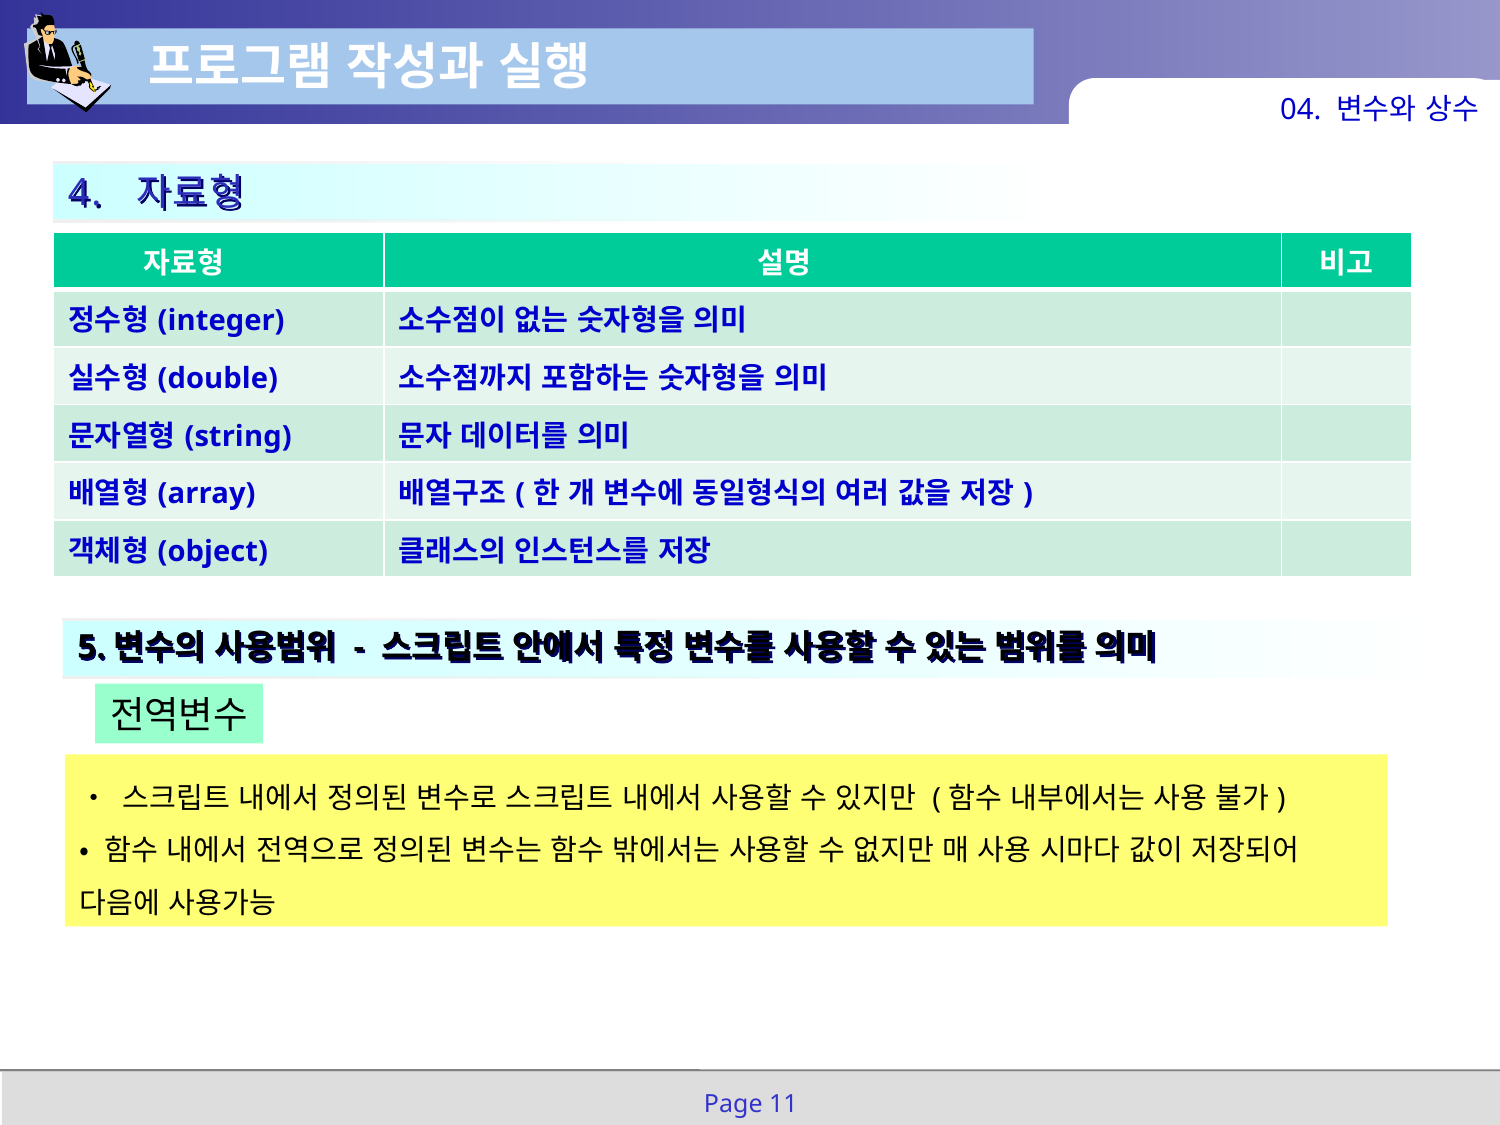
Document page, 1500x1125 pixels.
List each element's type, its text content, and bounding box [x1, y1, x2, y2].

table_cell 정수형(integer) [54, 292, 383, 346]
slide_number Page 11 [682, 1079, 819, 1124]
table_cell 클래스의 인스턴스를 저장 [385, 521, 1281, 576]
table_cell 객체형(object) [54, 521, 383, 576]
table_cell 배열형(array) [54, 463, 383, 519]
text_box 04. 변수와 상수 [1080, 84, 1486, 131]
table_cell [1282, 463, 1411, 519]
text_box 프로그램 작성과 실행 [133, 26, 880, 102]
table_cell 문자 데이터를 의미 [385, 405, 1281, 461]
table_cell [1282, 348, 1411, 404]
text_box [52, 160, 1059, 223]
table_header 비고 [1282, 233, 1411, 287]
table_cell 소수점이 없는 숫자형을 의미 [385, 292, 1281, 346]
text_box • 스크립트 내에서 정의된 변수로 스크립트 내에서 사용할 수 있지만 (함수 내부에서는 사용 불가) • 함수 내에서 전역으로 정의된 변수는 함수 밖에서는 사용할 수 없지만 매 사용 시마다 값이 저장되어 다음에 사용가능 [64, 754, 1388, 927]
text_box 전역변수 [95, 688, 263, 744]
table_header 설명 [385, 233, 1281, 287]
table_cell [1282, 521, 1411, 576]
table_cell [1282, 292, 1411, 346]
table_cell 소수점까지 포함하는 숫자형을 의미 [385, 348, 1281, 404]
table_header 자료형 [54, 233, 383, 287]
table_cell 배열구조(한 개 변수에 동일형식의 여러 값을 저장) [385, 463, 1281, 519]
table_cell 문자열형(string) [54, 405, 383, 461]
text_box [62, 617, 1445, 680]
table_cell 실수형(double) [54, 348, 383, 404]
table_cell [1282, 405, 1411, 461]
